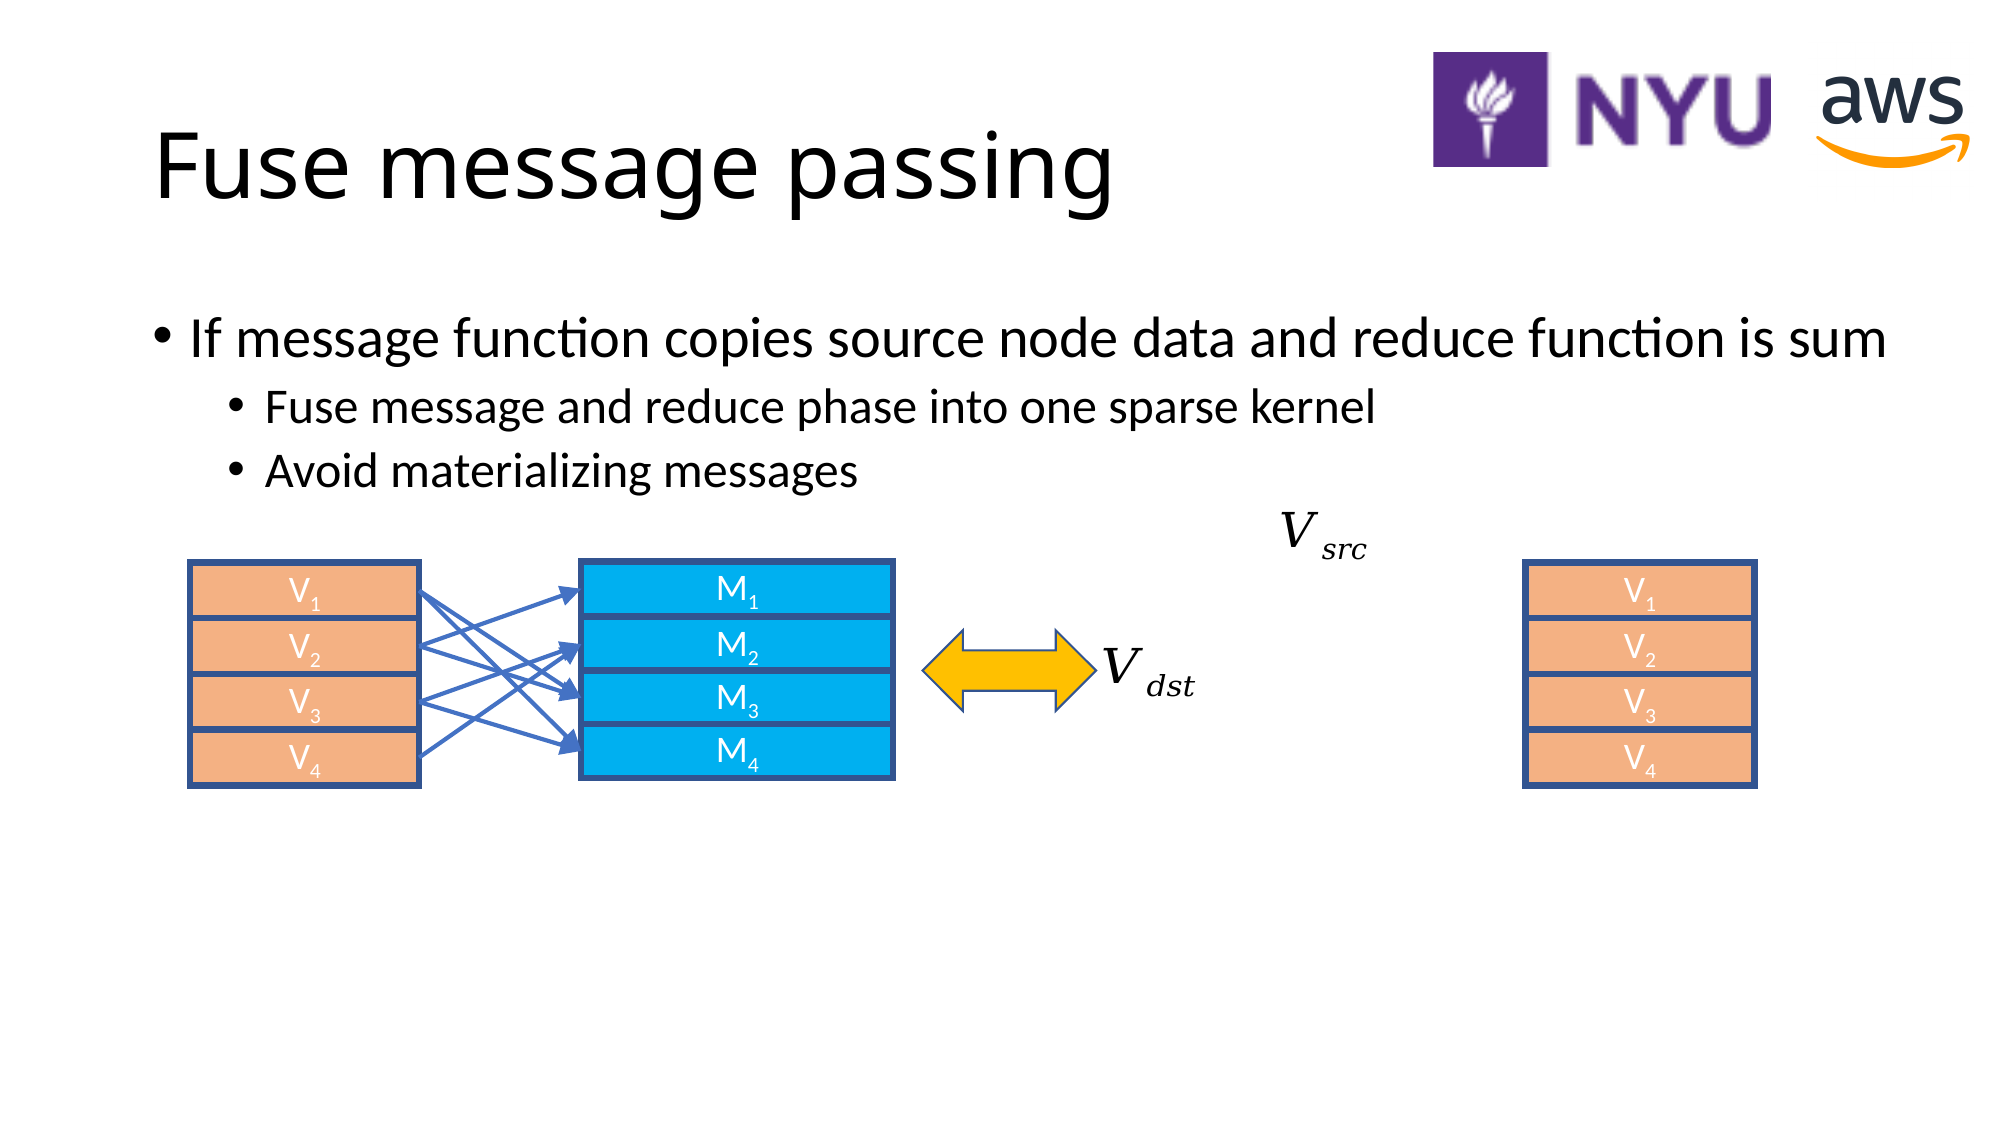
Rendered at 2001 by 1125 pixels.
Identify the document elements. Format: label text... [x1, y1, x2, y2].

text_box [921, 627, 1098, 714]
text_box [419, 588, 582, 758]
text_box V3 [189, 673, 419, 728]
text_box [1100, 505, 1755, 786]
text_box V4 [189, 728, 420, 787]
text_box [1433, 42, 1974, 202]
list If message function copies source node data and reduce function is sum Fuse message and reduce phase into one sparse kernel Avoid materializing messages [137, 299, 1918, 1014]
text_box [581, 561, 894, 779]
title Fuse message passing [137, 59, 1863, 278]
text_box V1 [189, 561, 420, 617]
text_box V2 [189, 617, 419, 673]
